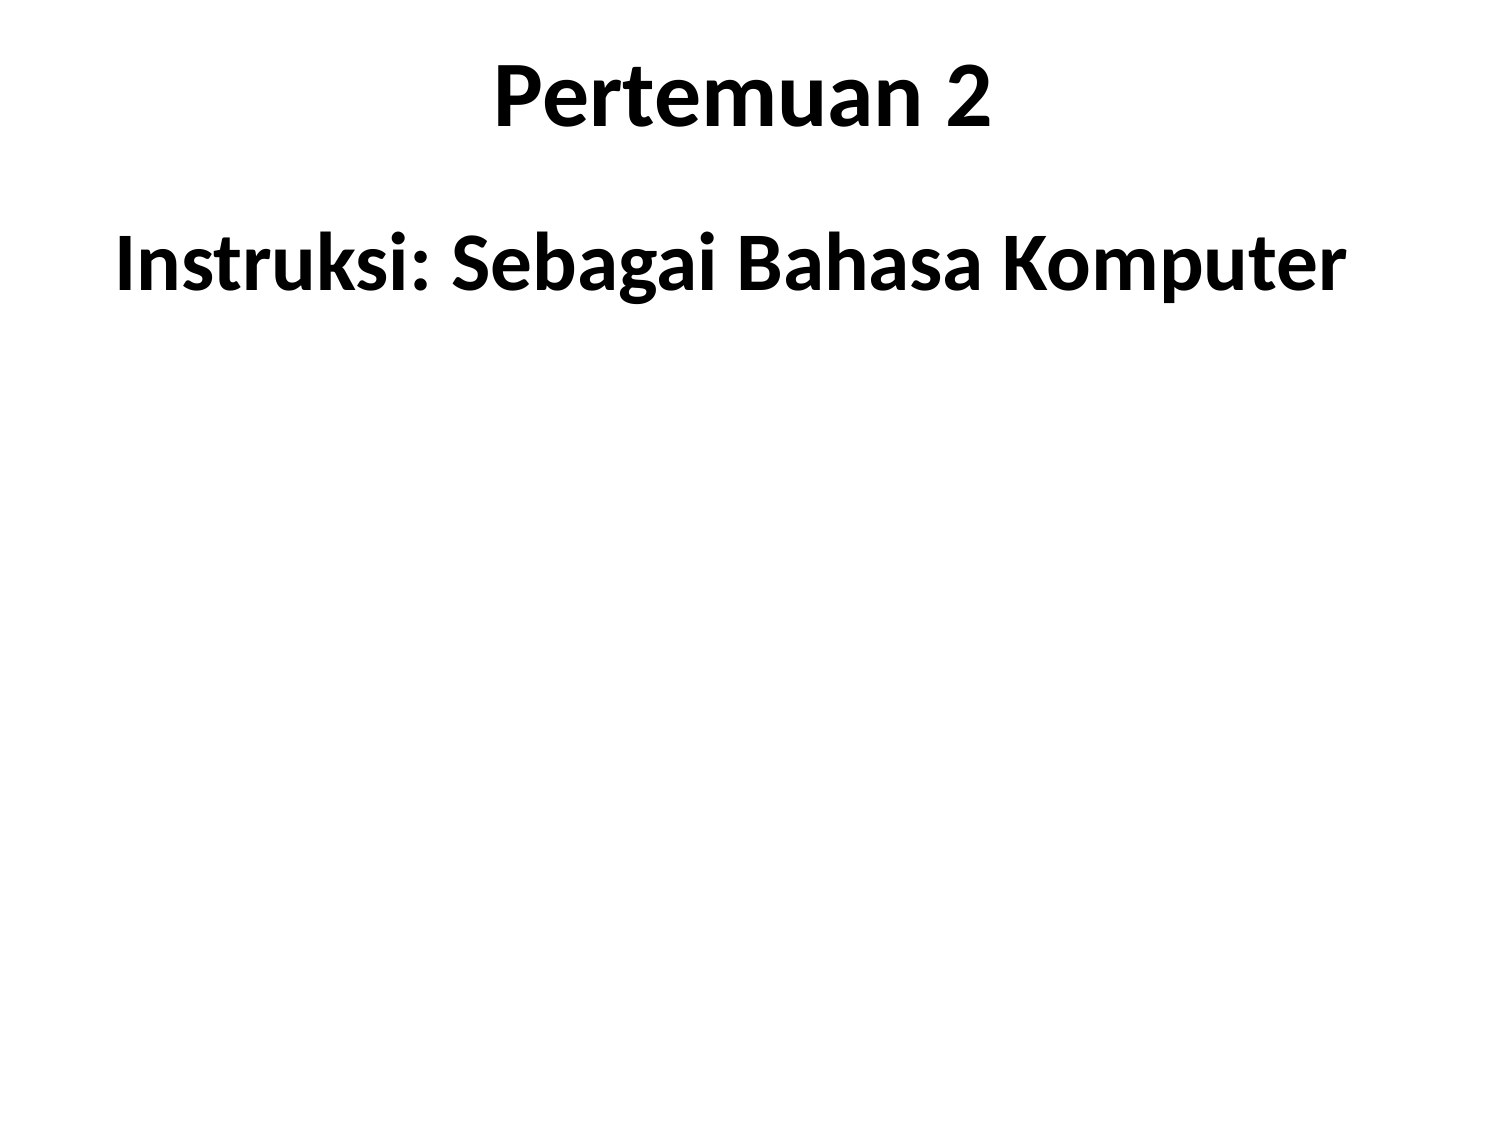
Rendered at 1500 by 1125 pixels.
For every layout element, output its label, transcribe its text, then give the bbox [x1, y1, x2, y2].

text_box Instruksi: Sebagai Bahasa Komputer [99, 200, 1375, 315]
text_box Pertemuan 2 [74, 24, 1413, 153]
